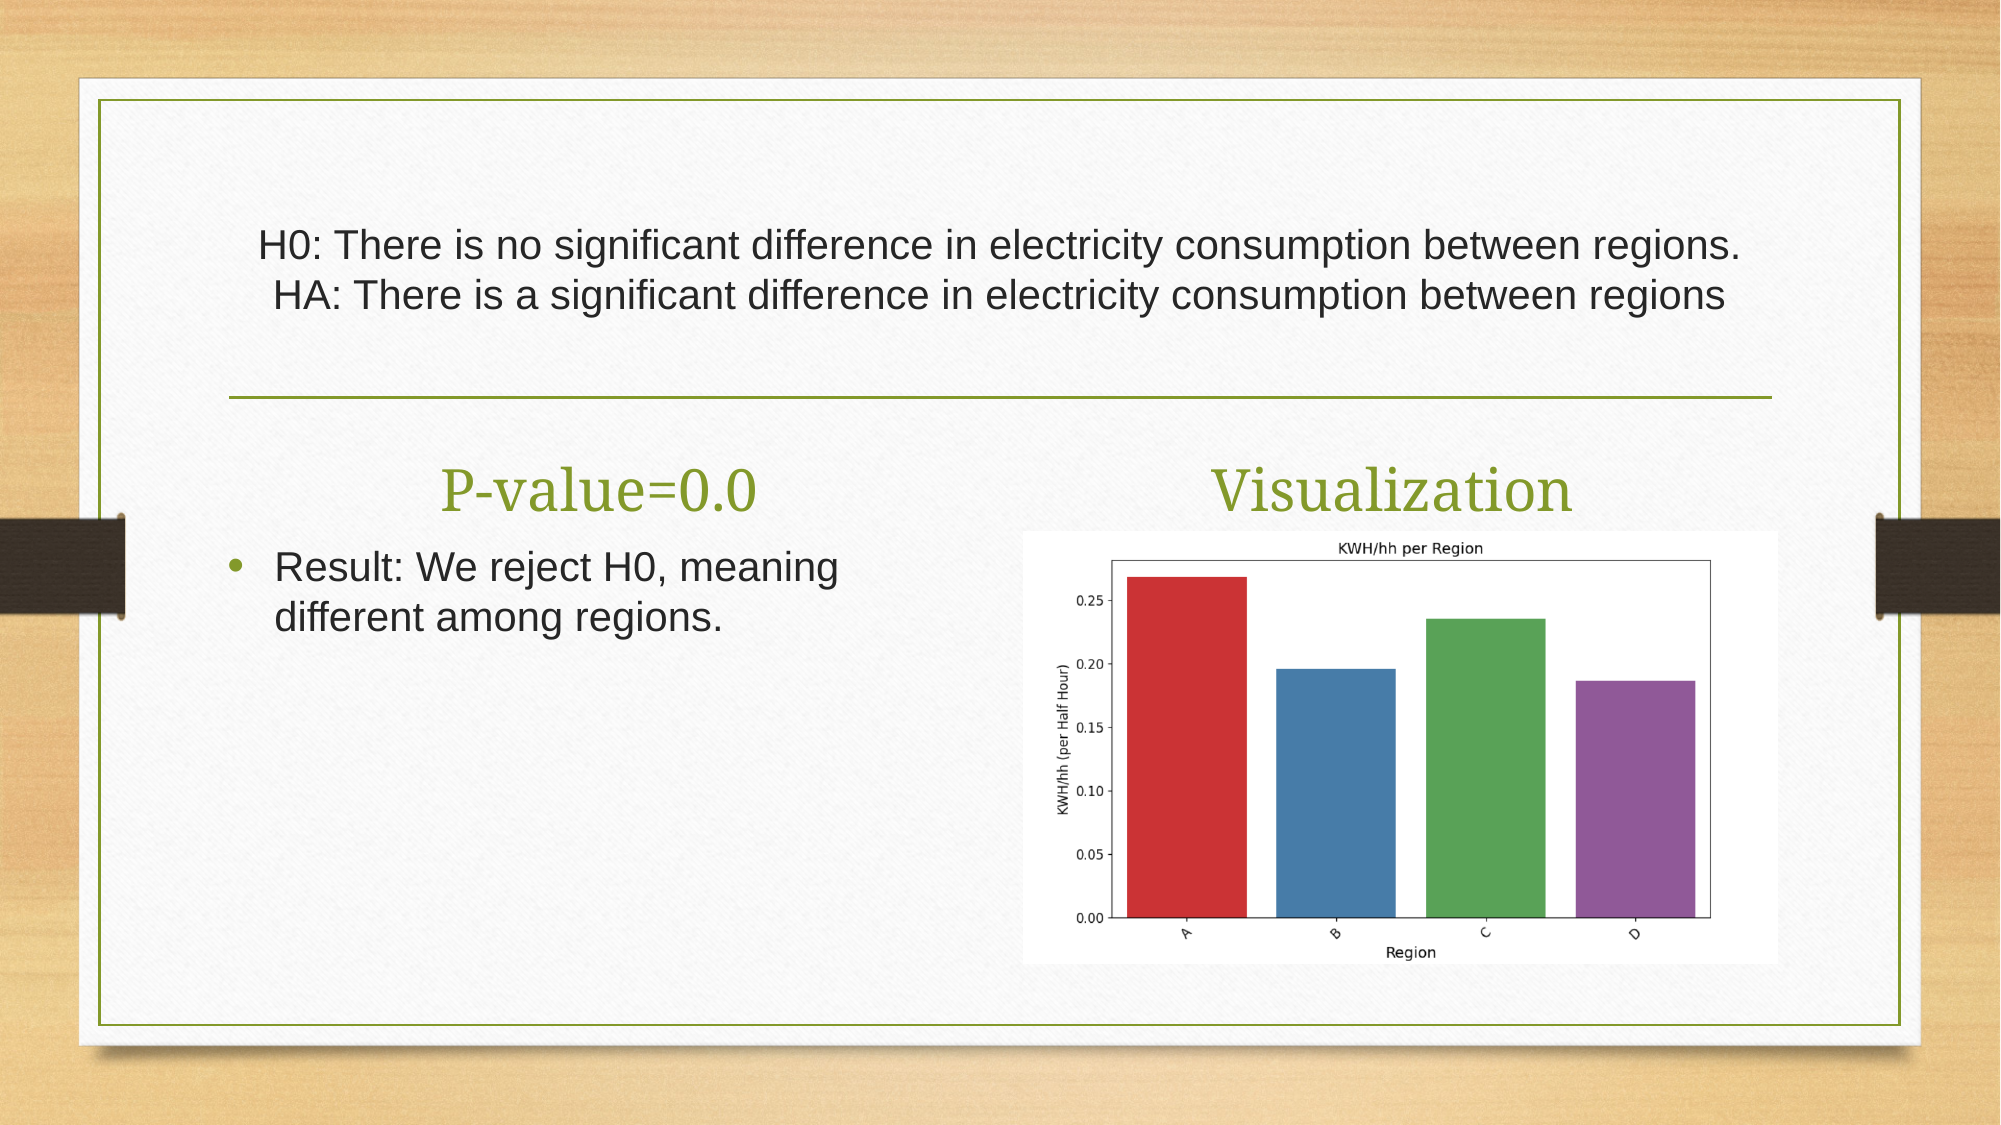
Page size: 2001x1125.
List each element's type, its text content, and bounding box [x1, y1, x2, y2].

list P-value=0.0 [212, 436, 987, 531]
list Visualization [1013, 436, 1788, 531]
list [1023, 531, 1779, 964]
title H0: There is no significant difference in electricity consumption between regions. HA: There is a significant difference in electricity consumption between regions [212, 161, 1788, 375]
picture [0, 0, 2001, 1125]
list Result: We reject H0, meaning different among regions. [212, 532, 987, 964]
